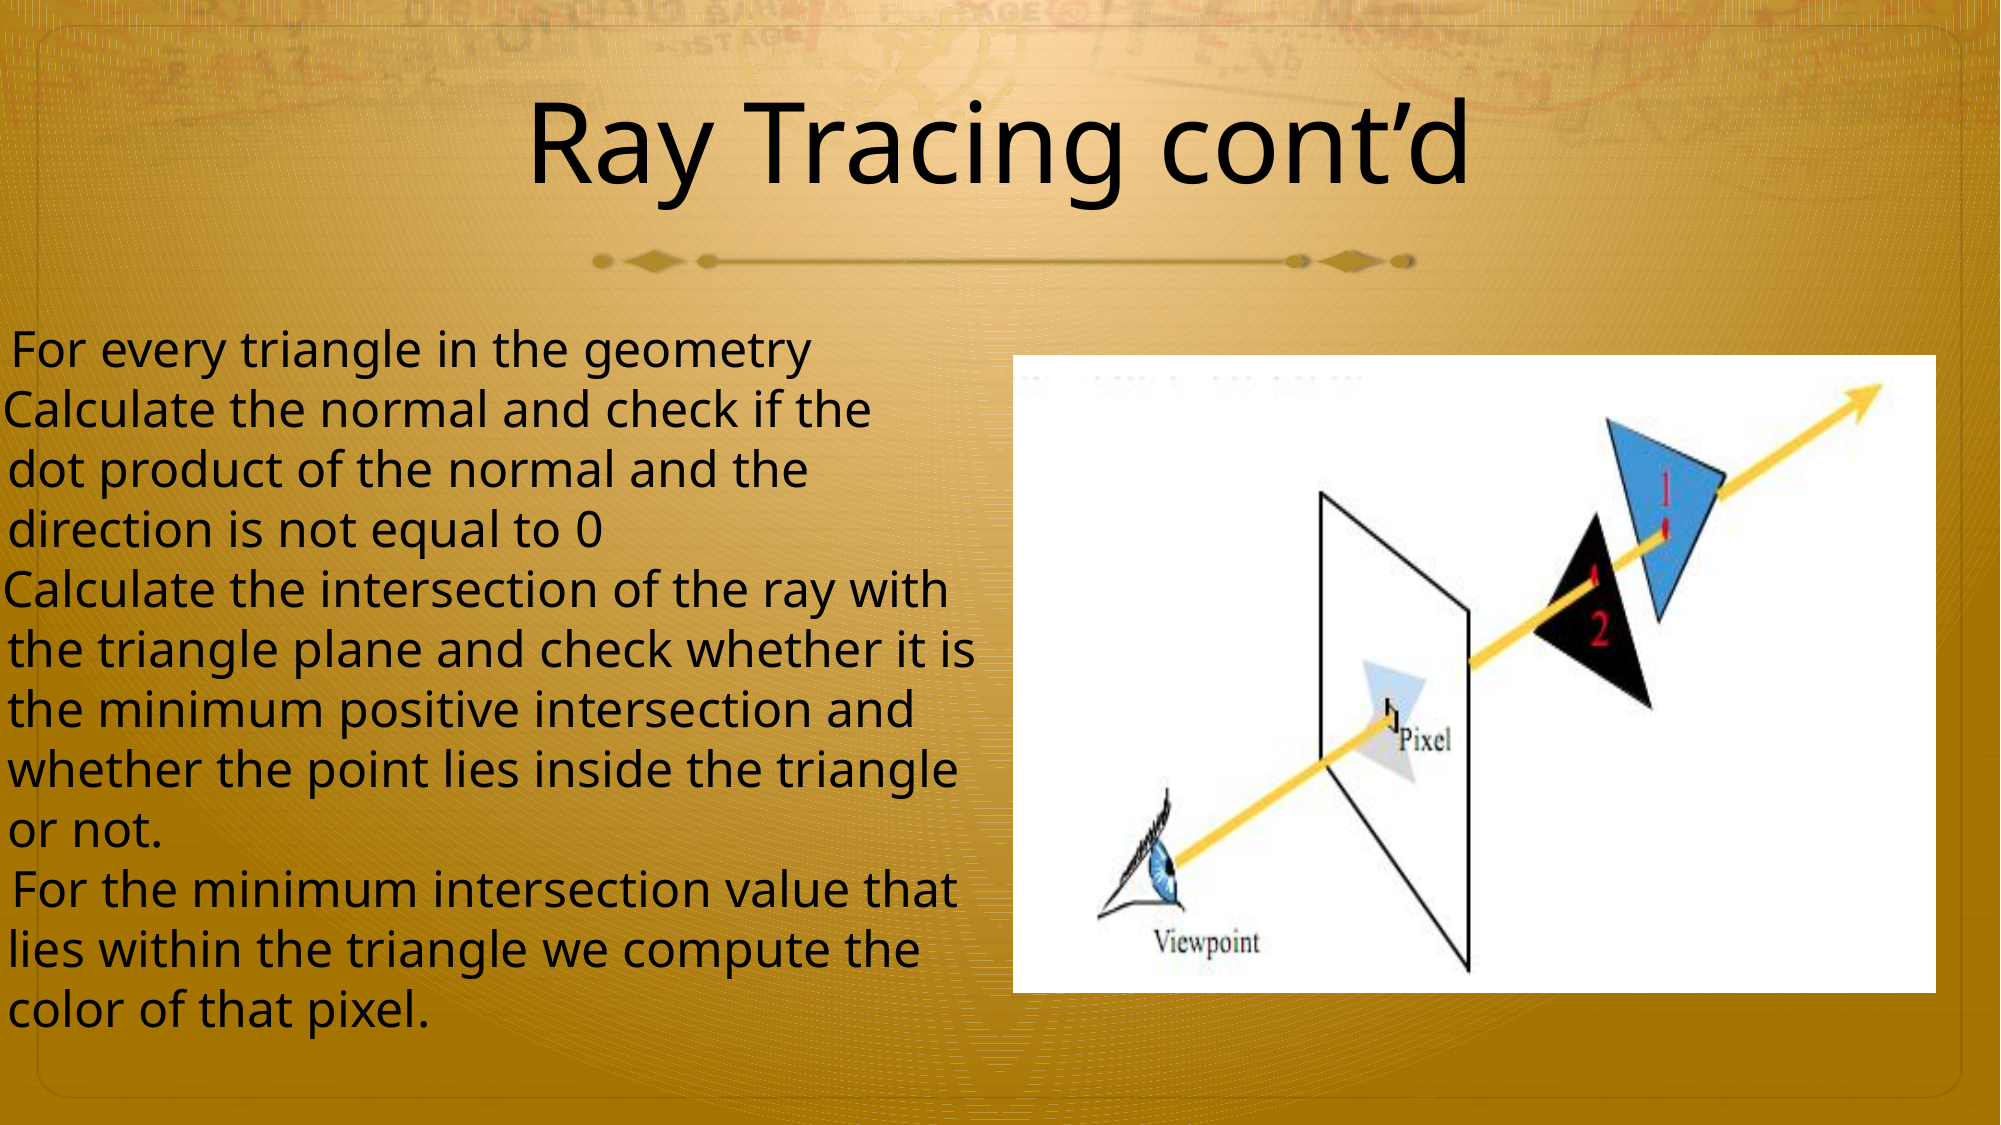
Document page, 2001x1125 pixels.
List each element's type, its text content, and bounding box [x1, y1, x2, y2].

text_box - For every triangle in the geometry Calculate the normal and check if the dot product of the normal and the direction is not equal to 0 Calculate the intersection of the ray with the triangle plane and check whether it is the minimum positive intersection and whether the point lies inside the triangle or not. For the minimum intersection value that lies within the triangle we compute the color of that pixel. [0, 309, 1006, 1105]
title Ray Tracing cont’d [125, 45, 1875, 233]
picture [0, 0, 2000, 1125]
